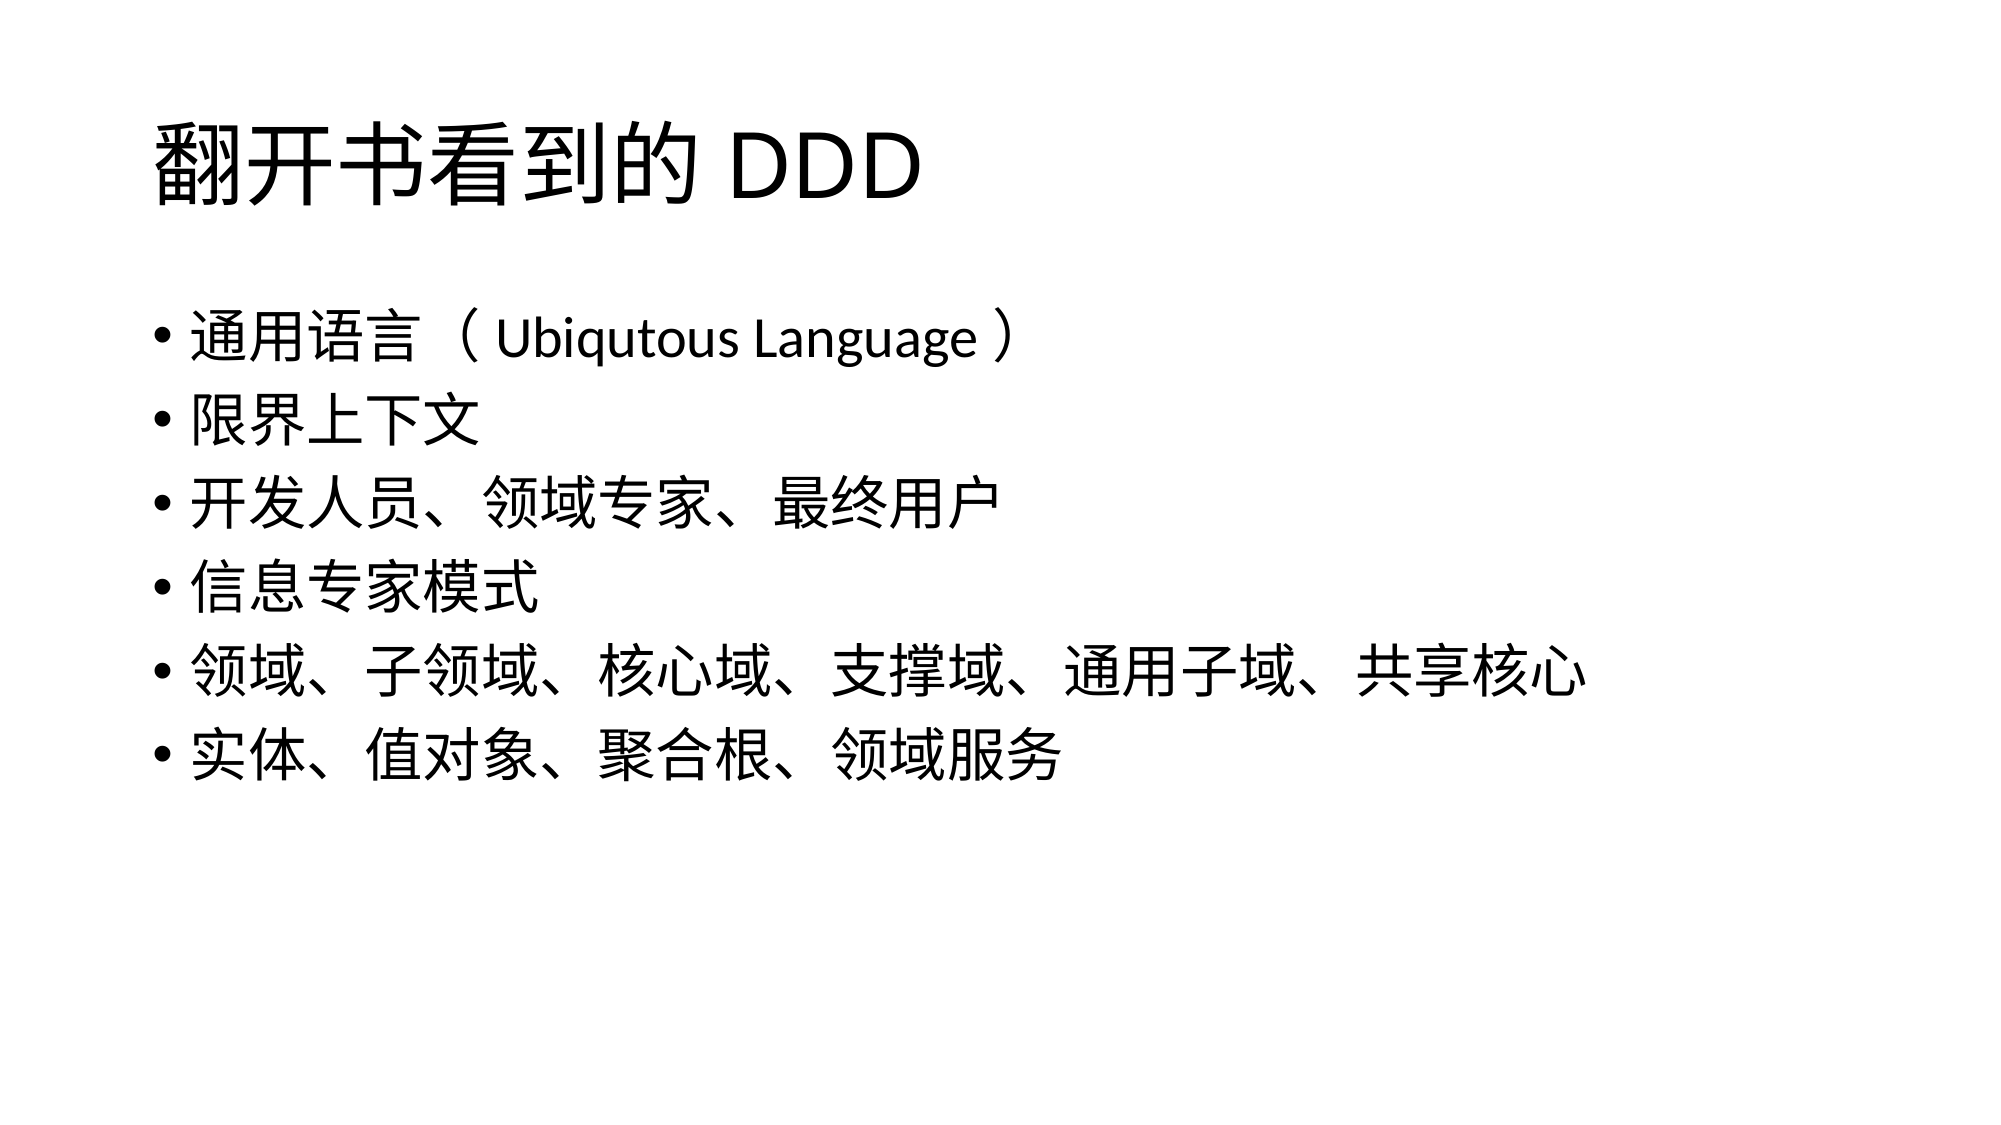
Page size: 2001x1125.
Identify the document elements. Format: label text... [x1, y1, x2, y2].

title 翻开书看到的DDD [137, 59, 1863, 278]
list 通用语言（Ubiqutous Language） 限界上下文 开发人员、领域专家、最终用户 信息专家模式 领域、子领域、核心域、支撑域、通用子域、共享核心 实体、值对象、聚合根、领域服务 [137, 299, 1863, 1014]
